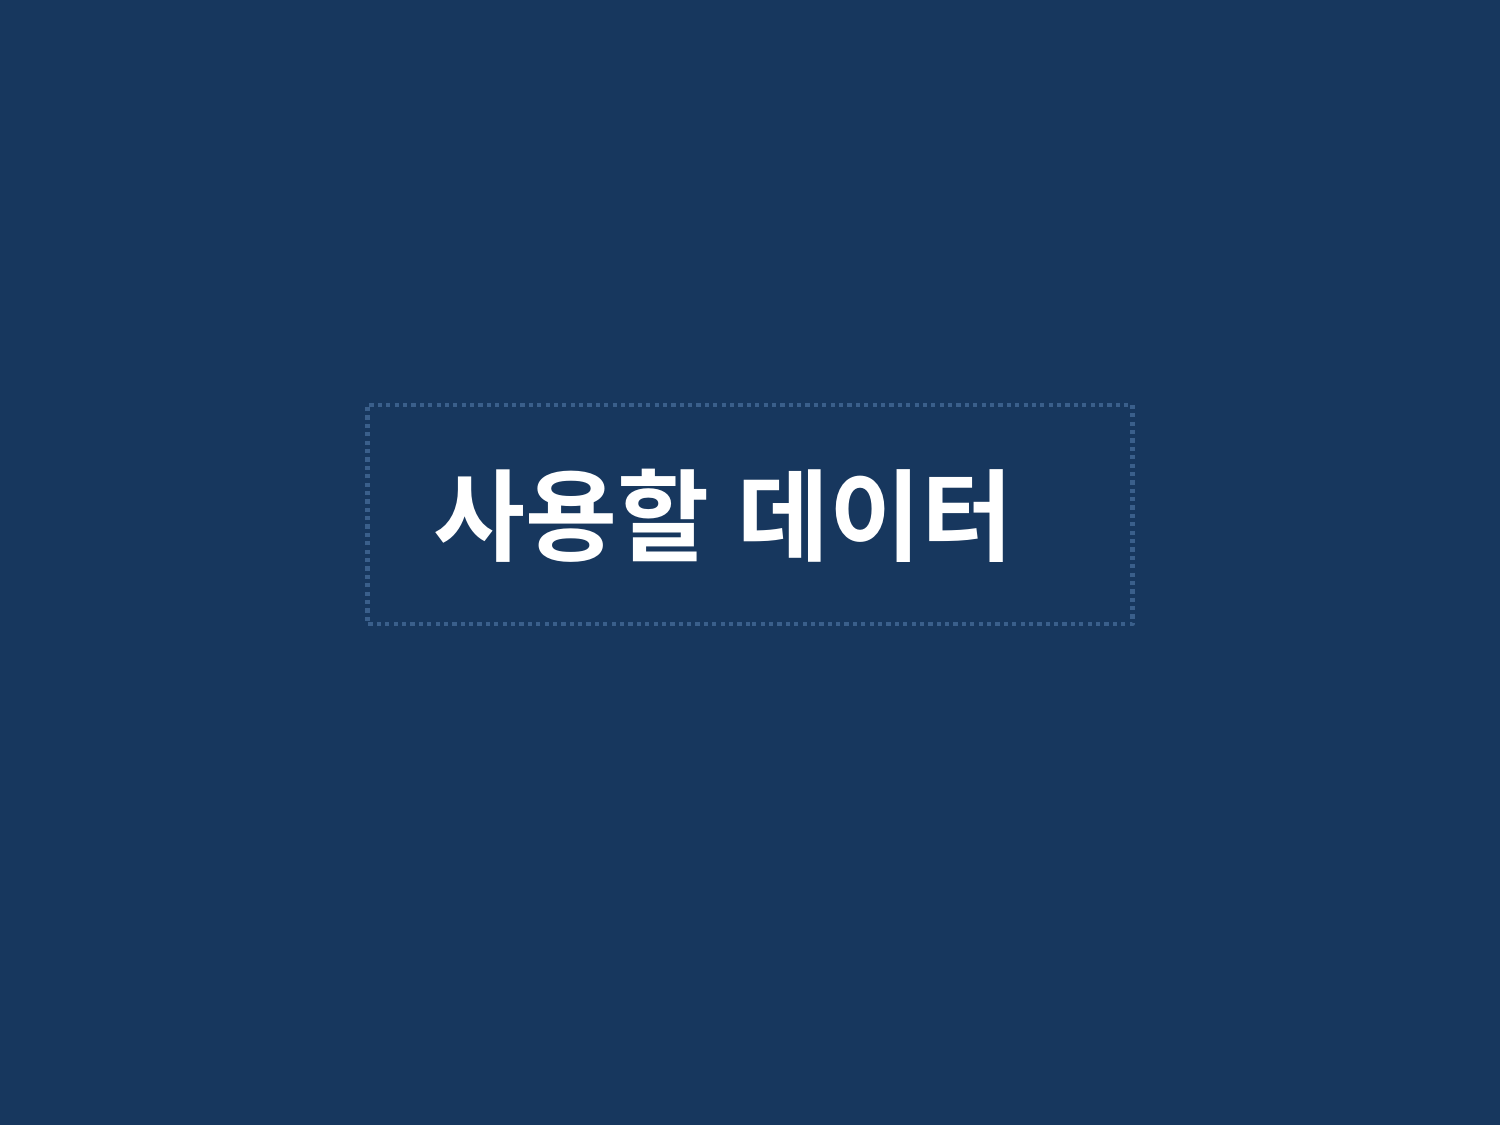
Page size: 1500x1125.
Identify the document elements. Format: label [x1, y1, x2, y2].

text_box [365, 403, 1135, 626]
